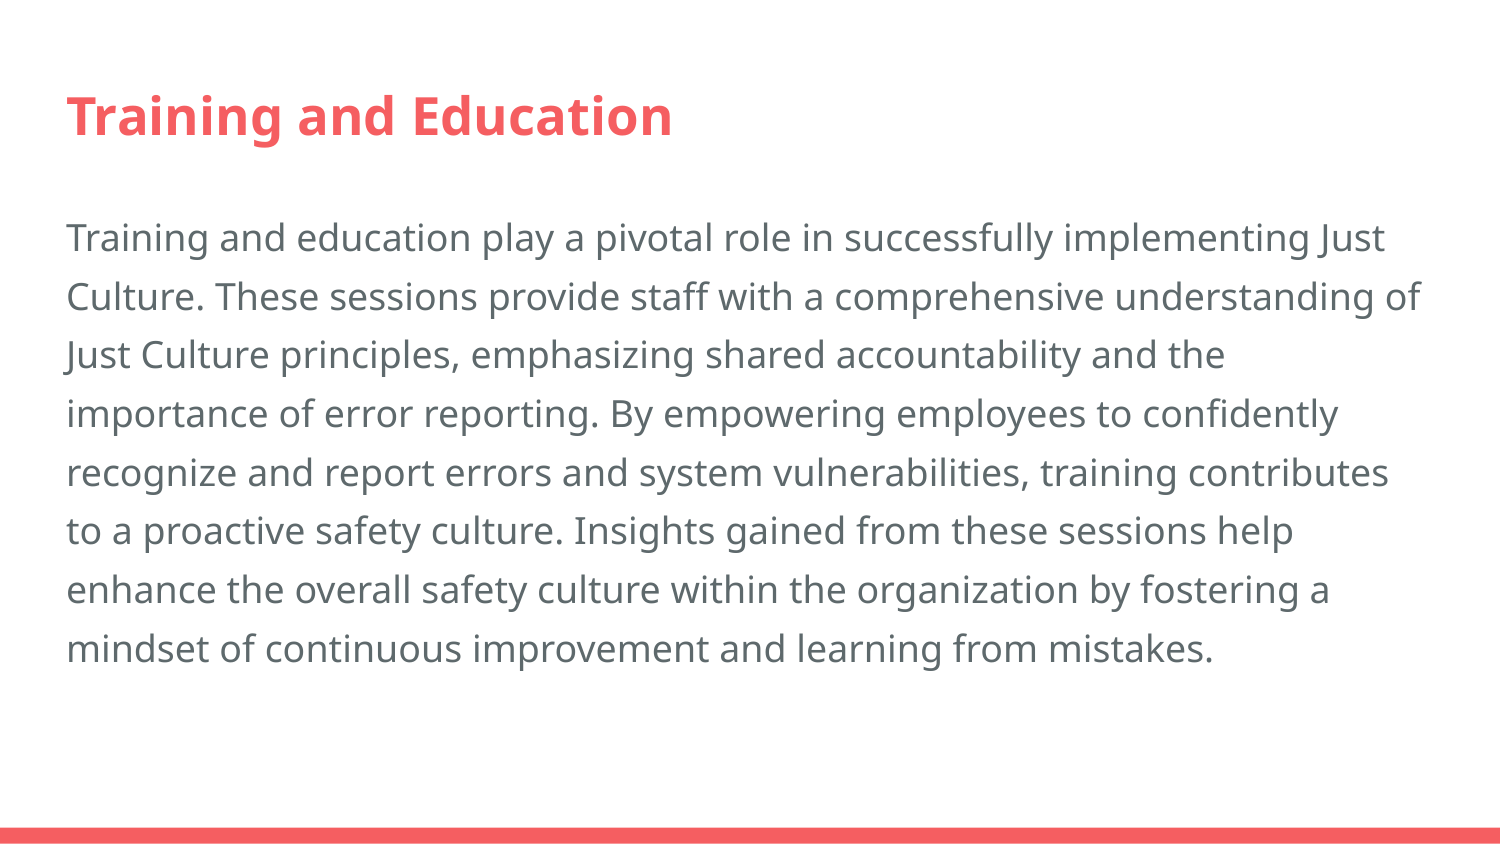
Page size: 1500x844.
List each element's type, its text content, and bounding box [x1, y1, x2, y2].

title Training and Education [51, 64, 1449, 167]
list Training and education play a pivotal role in successfully implementing Just Culture. These sessions provide staff with a comprehensive understanding of Just Culture principles, emphasizing shared accountability and the importance of error reporting. By empowering employees to confidently recognize and report errors and system vulnerabilities, training contributes to a proactive safety culture. Insights gained from these sessions help enhance the overall safety culture within the organization by fostering a mindset of continuous improvement and learning from mistakes. [51, 189, 1449, 750]
